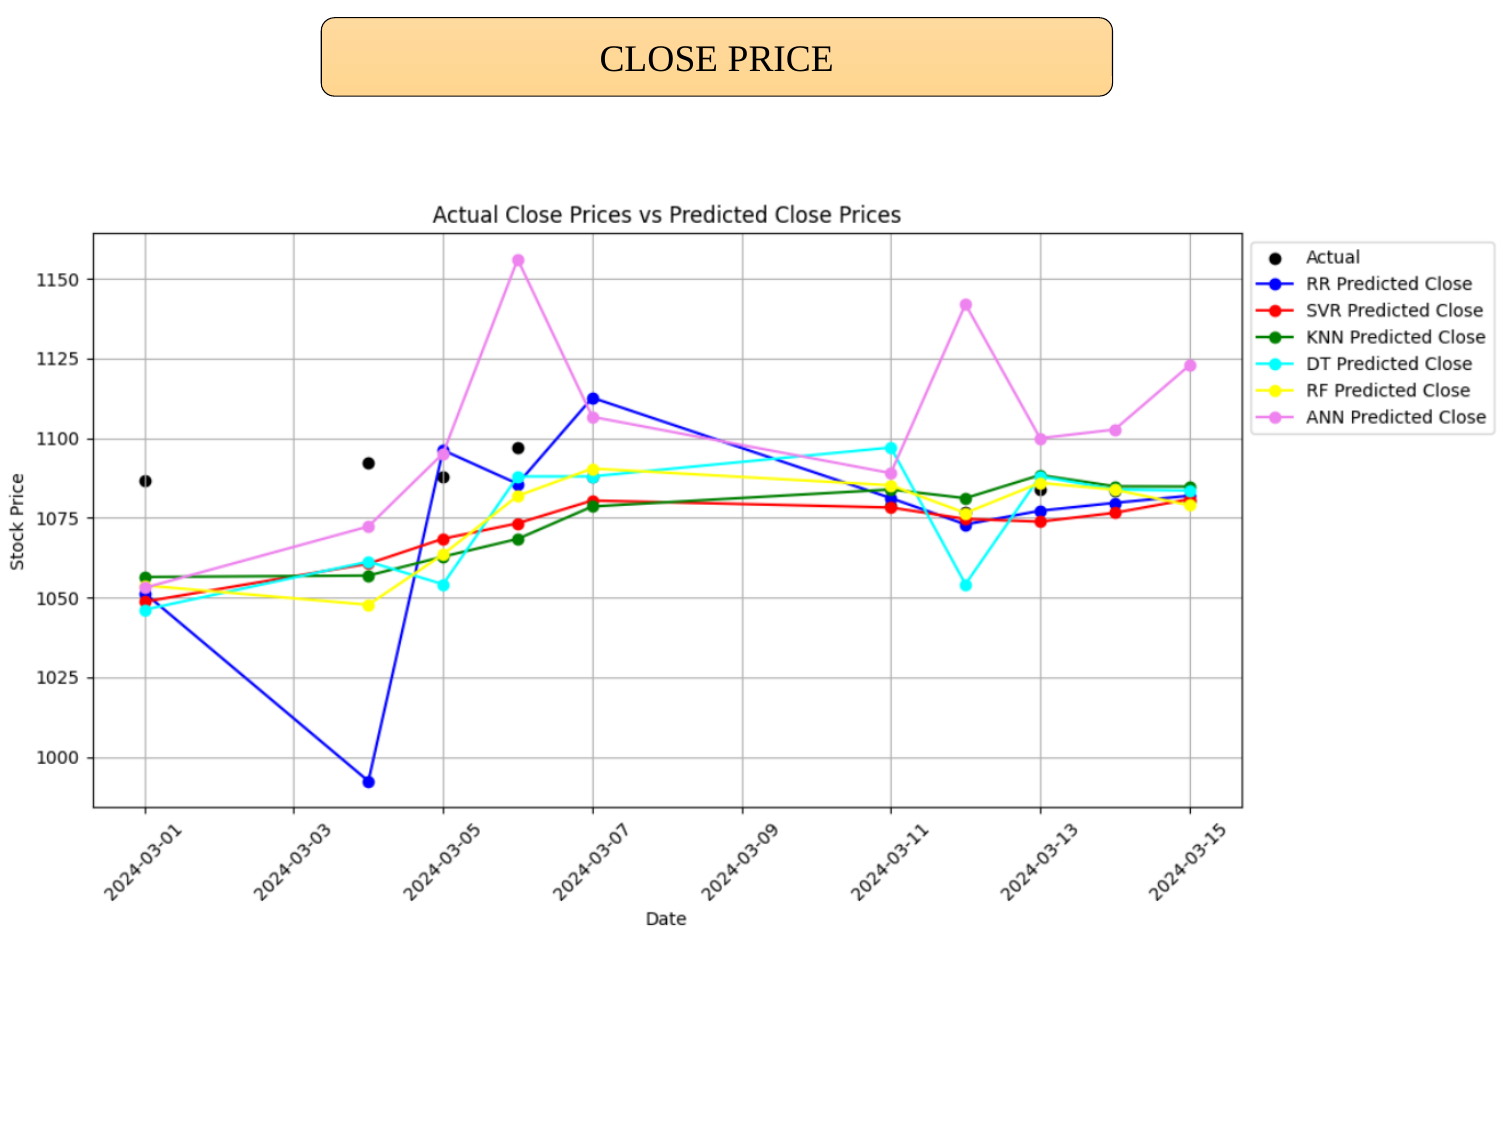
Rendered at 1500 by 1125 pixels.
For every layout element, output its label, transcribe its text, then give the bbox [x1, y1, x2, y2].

picture [0, 189, 1500, 936]
text_box CLOSE PRICE [320, 17, 1114, 97]
